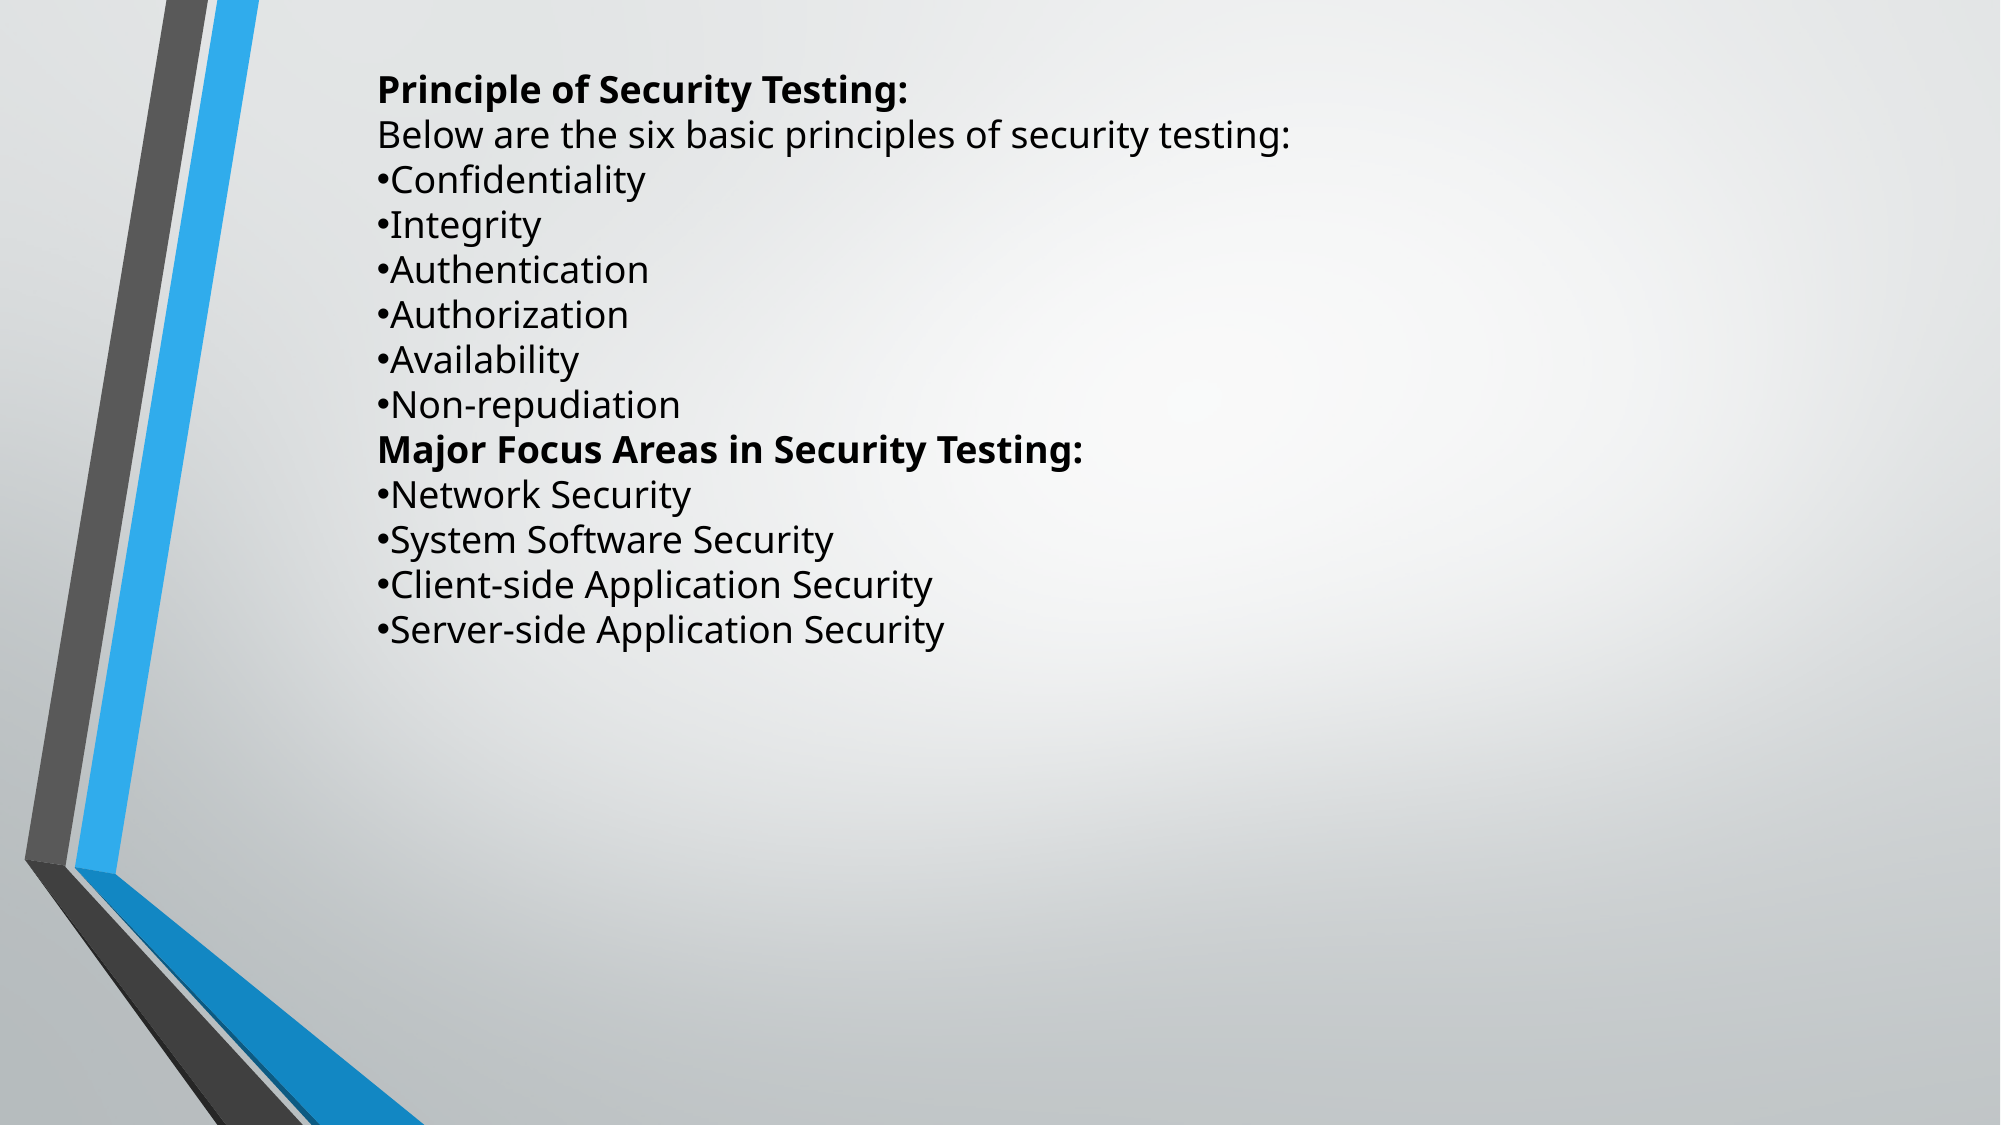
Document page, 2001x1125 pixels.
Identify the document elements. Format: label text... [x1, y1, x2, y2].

text_box Principle of Security Testing: Below are the six basic principles of security testing: Confidentiality Integrity Authentication Authorization Availability Non-repudiation Major Focus Areas in Security Testing: Network Security System Software Security Client-side Application Security Server-side Application Security [362, 58, 1827, 659]
